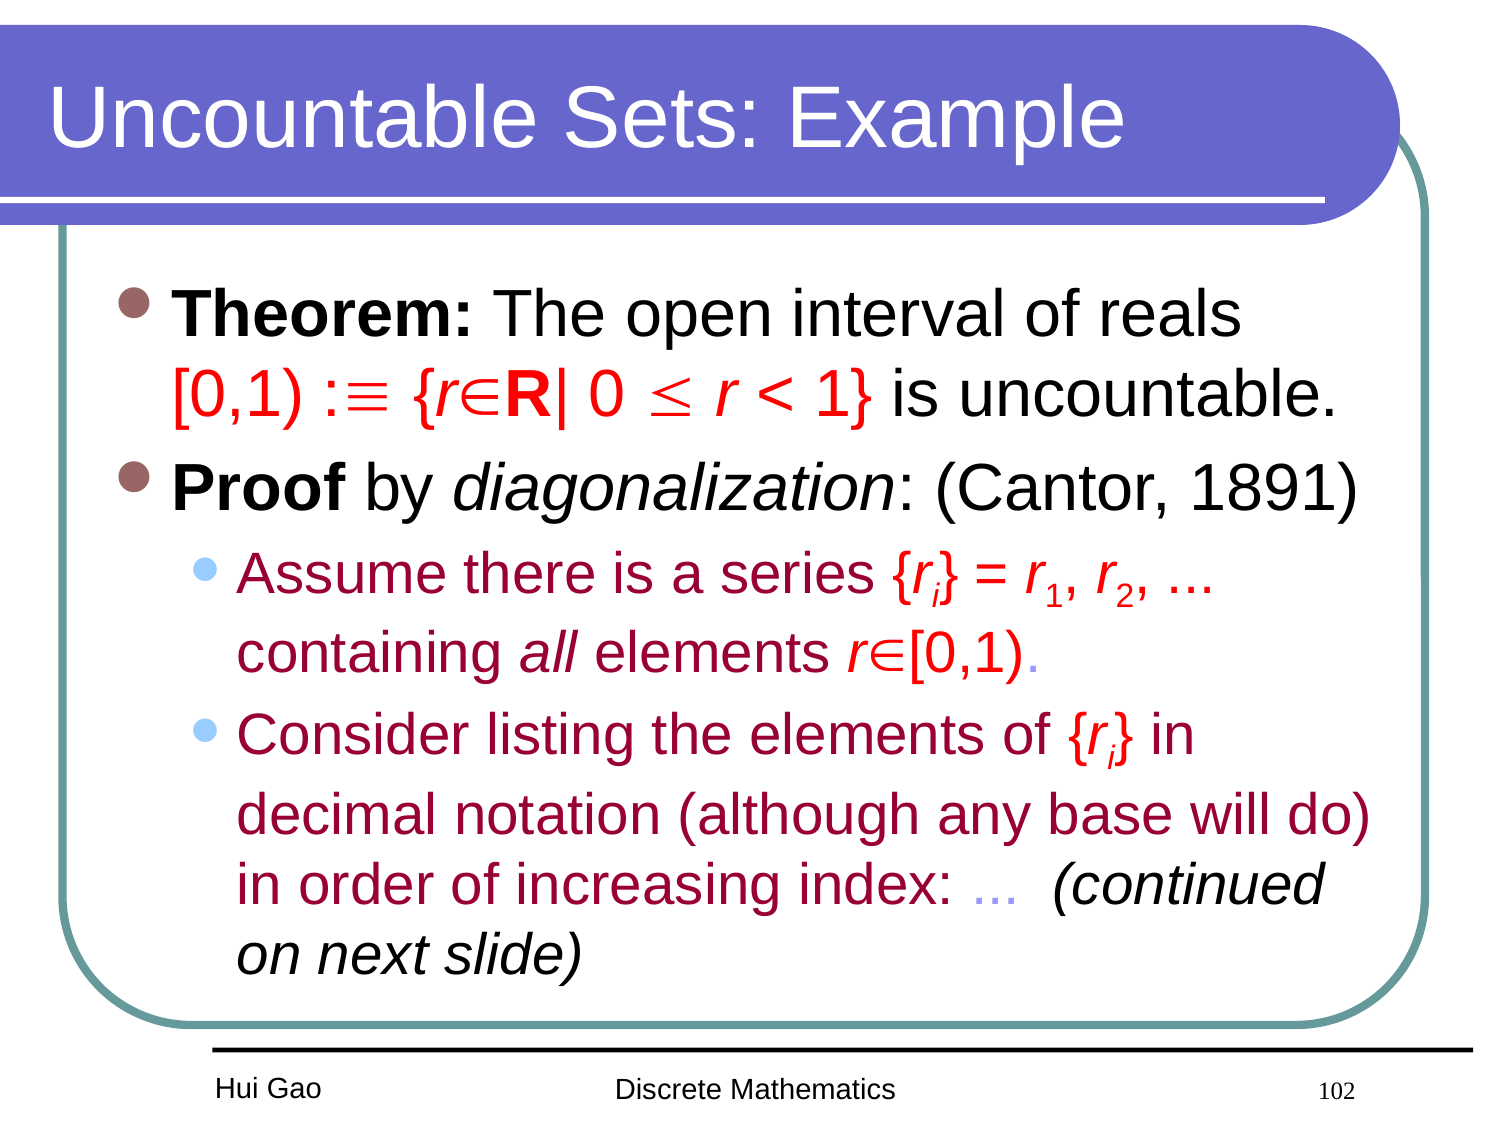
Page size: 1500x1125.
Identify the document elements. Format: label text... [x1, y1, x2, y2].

list Theorem: The open interval of reals [0,1) : {rR| 0  r < 1} is uncountable. Proof by diagonalization: (Cantor, 1891) Assume there is a series {ri} = r1, r2, ... containing all elements r[0,1). Consider listing the elements of {ri} in decimal notation (although any base will do) in order of increasing index: ... (continued on next slide) [99, 262, 1401, 938]
title Uncountable Sets: Example [31, 37, 1348, 188]
